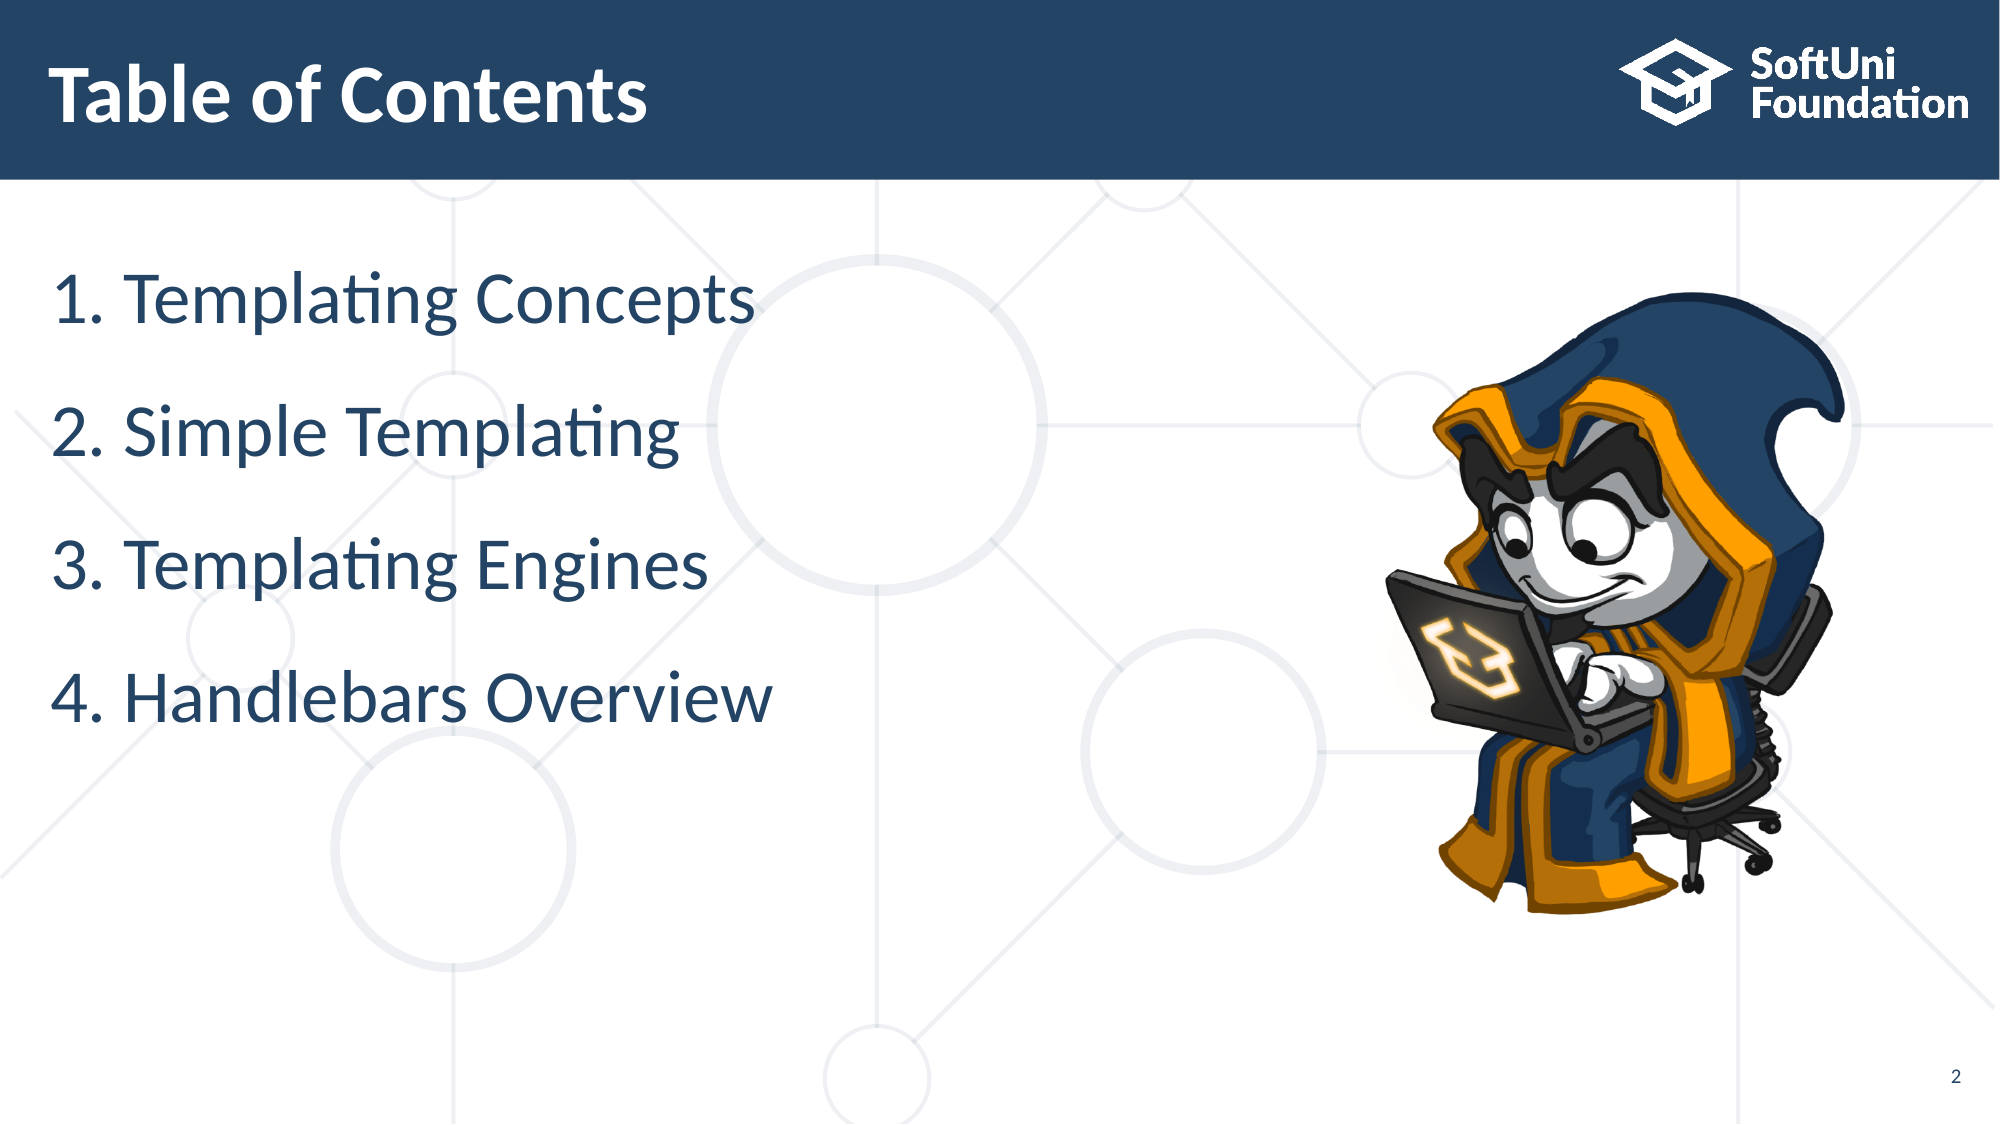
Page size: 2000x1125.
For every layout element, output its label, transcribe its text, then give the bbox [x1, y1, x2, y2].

slide_number 2 [1896, 1049, 1968, 1101]
picture [1375, 231, 1884, 951]
title Table of Contents [31, 16, 1591, 162]
list Templating Concepts Simple Templating Templating Engines Handlebars Overview [32, 224, 1375, 1012]
picture [1618, 38, 1968, 126]
